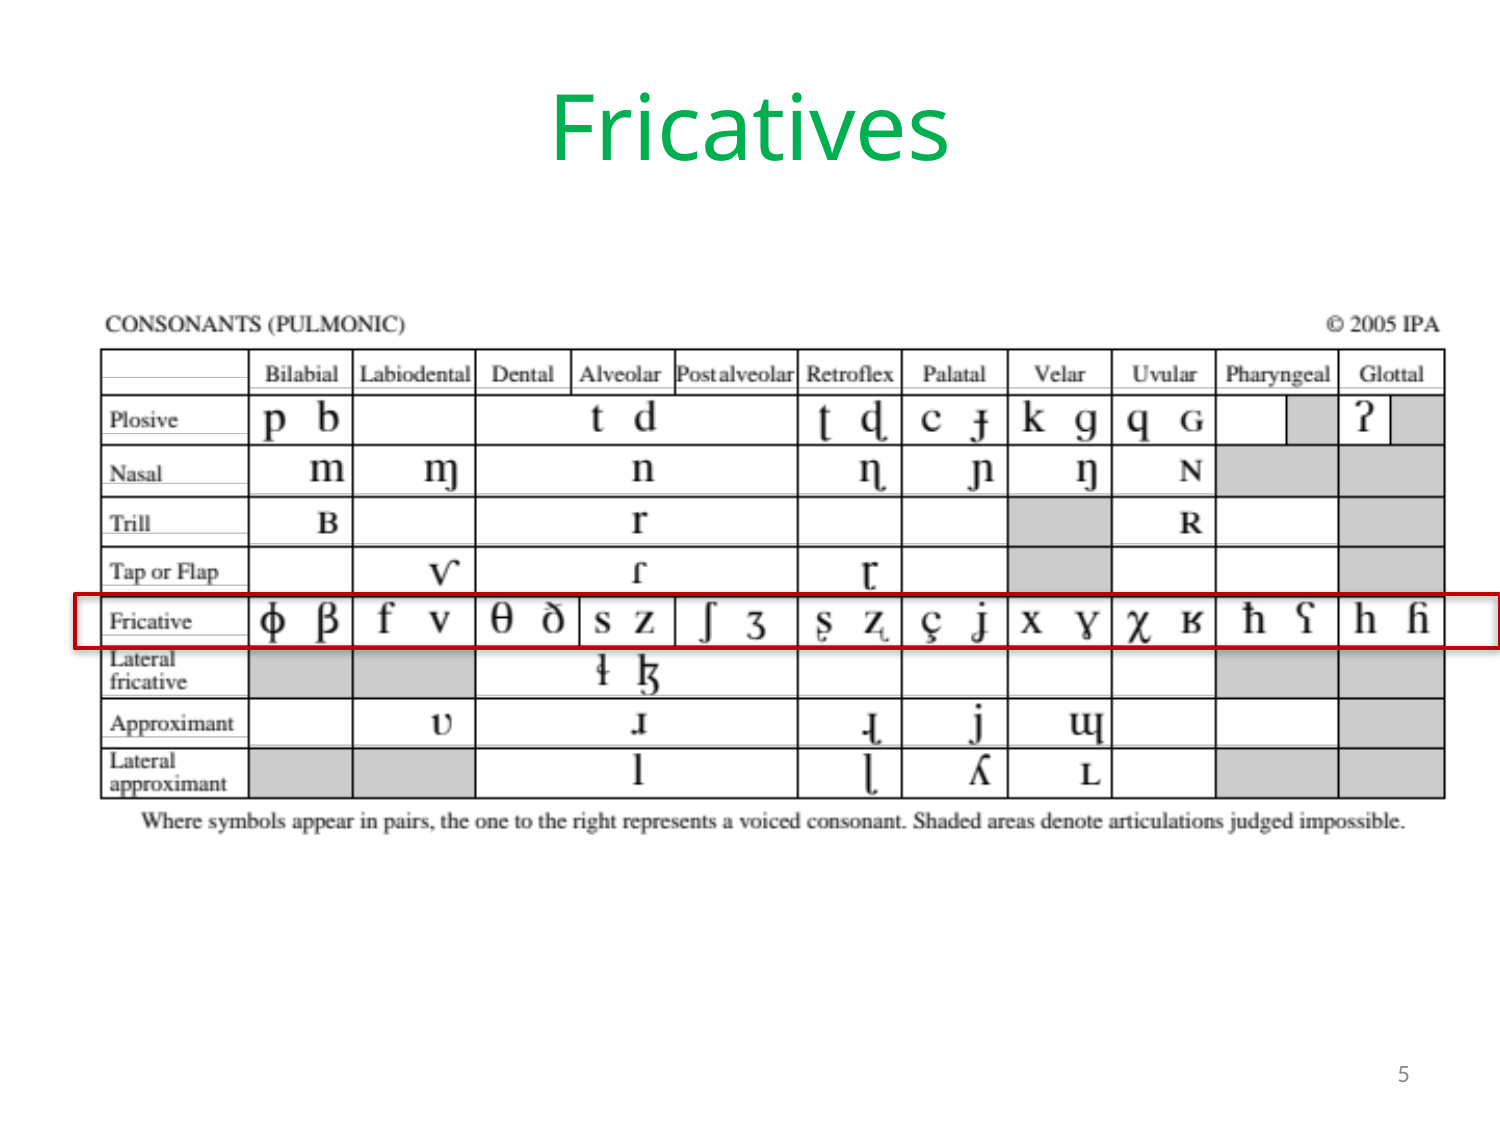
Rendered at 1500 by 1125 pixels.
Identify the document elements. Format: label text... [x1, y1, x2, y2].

picture [0, 303, 1500, 851]
slide_number 5 [1074, 1042, 1425, 1103]
title Fricatives [75, 45, 1425, 204]
